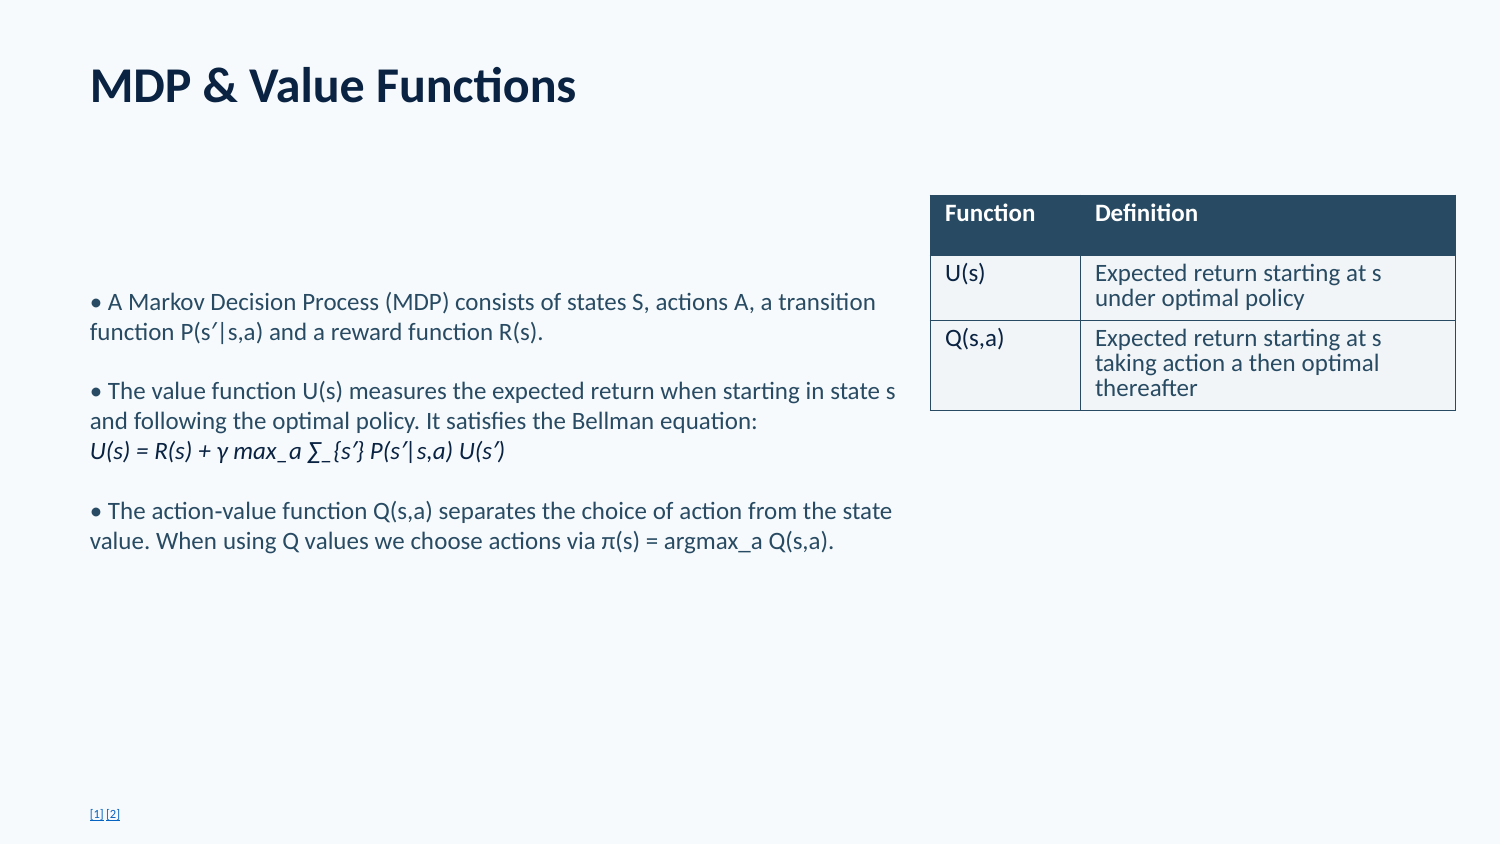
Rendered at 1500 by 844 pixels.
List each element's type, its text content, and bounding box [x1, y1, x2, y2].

table_cell U(s) [931, 256, 1080, 320]
table_header Definition [1081, 196, 1455, 255]
text_box • A Markov Decision Process (MDP) consists of states S, actions A, a transition function P(s′|s,a) and a reward function R(s). • The value function U(s) measures the expected return when starting in state s and following the optimal policy. It satisfies the Bellman equation: U(s) = R(s) + γ max_a ∑_{s′} P(s′|s,a) U(s′) • The action‑value function Q(s,a) separates the choice of action from the state value. When using Q values we choose actions via π(s) = argmax_a Q(s,a). [74, 149, 945, 690]
table_cell Expected return starting at s taking action a then optimal thereafter [1081, 321, 1455, 410]
table_cell Expected return starting at s under optimal policy [1081, 256, 1455, 320]
text_box [1] [2] [74, 791, 1425, 837]
table_cell Q(s,a) [931, 321, 1080, 410]
text_box MDP & Value Functions [74, 44, 975, 120]
table_header Function [931, 196, 1080, 255]
